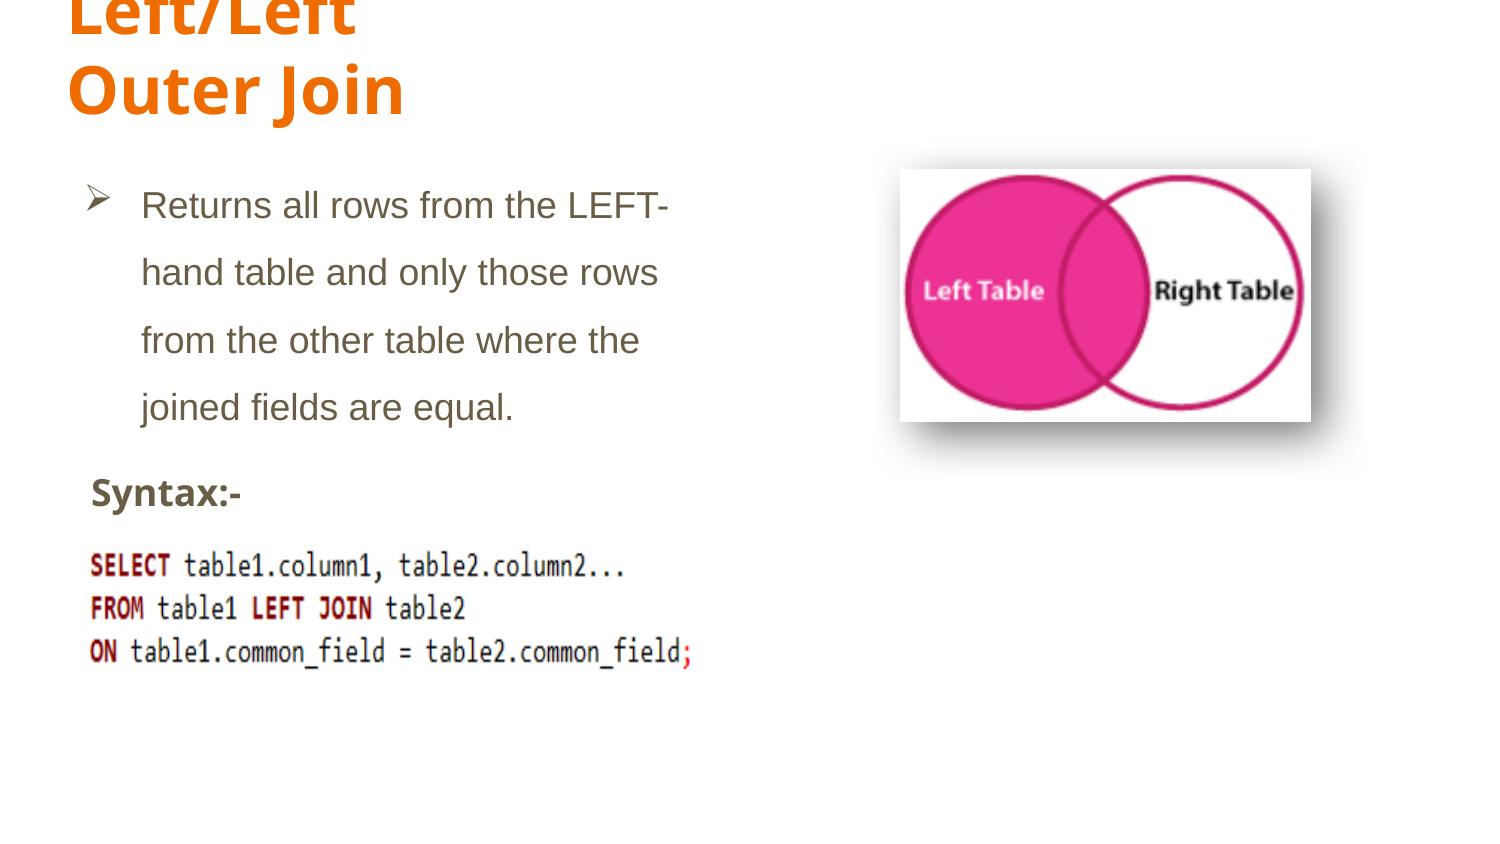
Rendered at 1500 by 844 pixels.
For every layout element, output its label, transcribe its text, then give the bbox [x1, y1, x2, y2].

title Left/Left Outer Join [51, 19, 580, 143]
list Returns all rows from the LEFT-hand table and only those rows from the other table where the joined fields are equal. Syntax:- [51, 143, 734, 777]
picture [80, 535, 707, 701]
picture [899, 169, 1311, 423]
